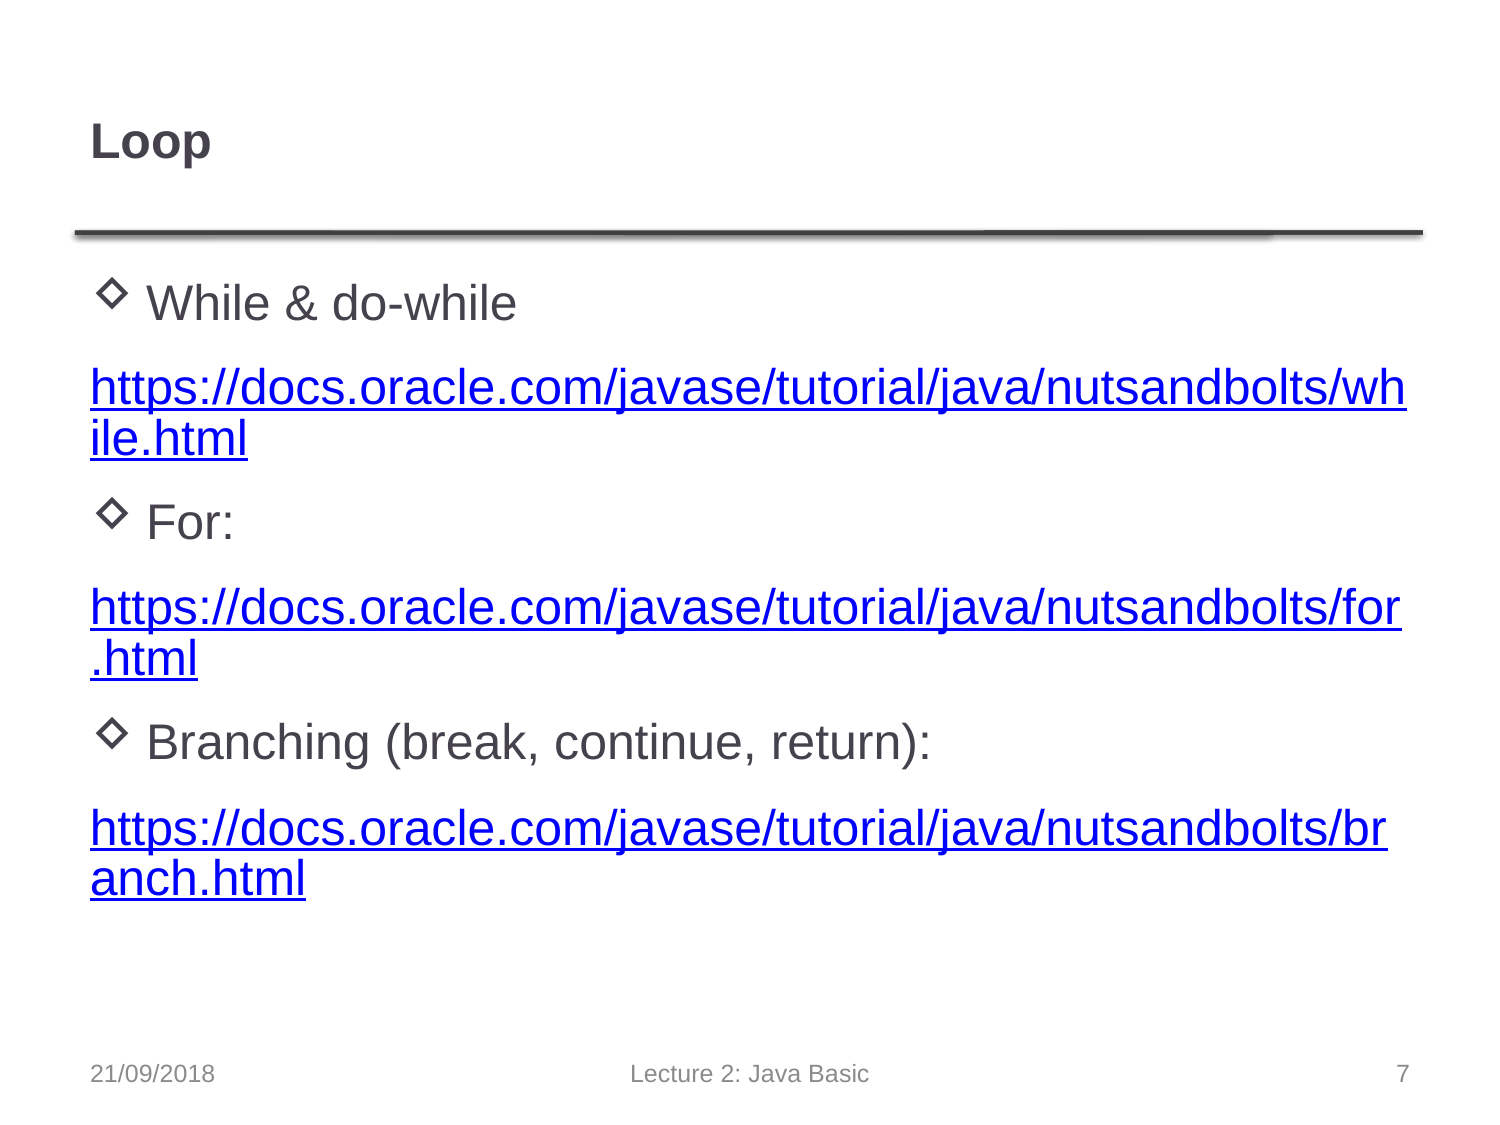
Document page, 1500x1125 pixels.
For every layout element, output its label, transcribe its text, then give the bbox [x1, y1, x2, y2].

list While & do-while https://docs.oracle.com/javase/tutorial/java/nutsandbolts/while.html For: https://docs.oracle.com/javase/tutorial/java/nutsandbolts/for.html Branching (break, continue, return): https://docs.oracle.com/javase/tutorial/java/nutsandbolts/branch.html [75, 262, 1425, 1005]
footer Lecture 2: Java Basic [512, 1042, 988, 1103]
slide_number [75, 1042, 425, 1103]
title Loop [74, 44, 1272, 233]
slide_number 7 [1074, 1042, 1425, 1103]
